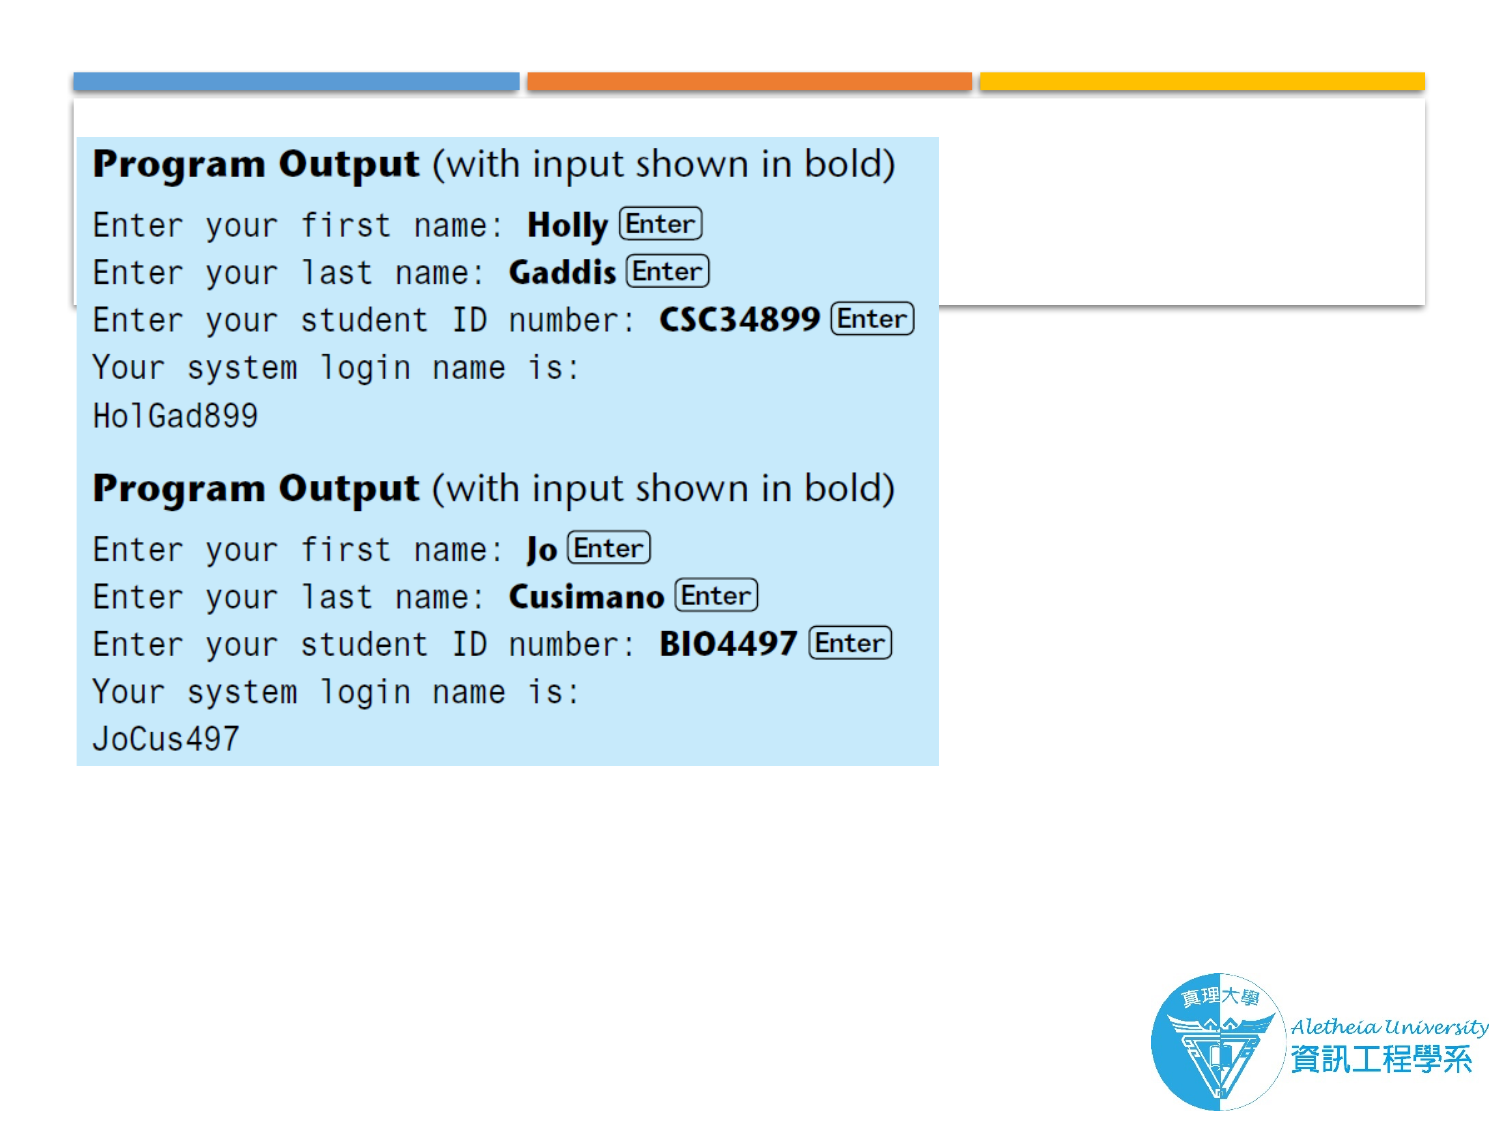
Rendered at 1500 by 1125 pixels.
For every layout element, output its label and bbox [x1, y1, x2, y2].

picture [76, 136, 940, 766]
picture [1151, 973, 1489, 1111]
